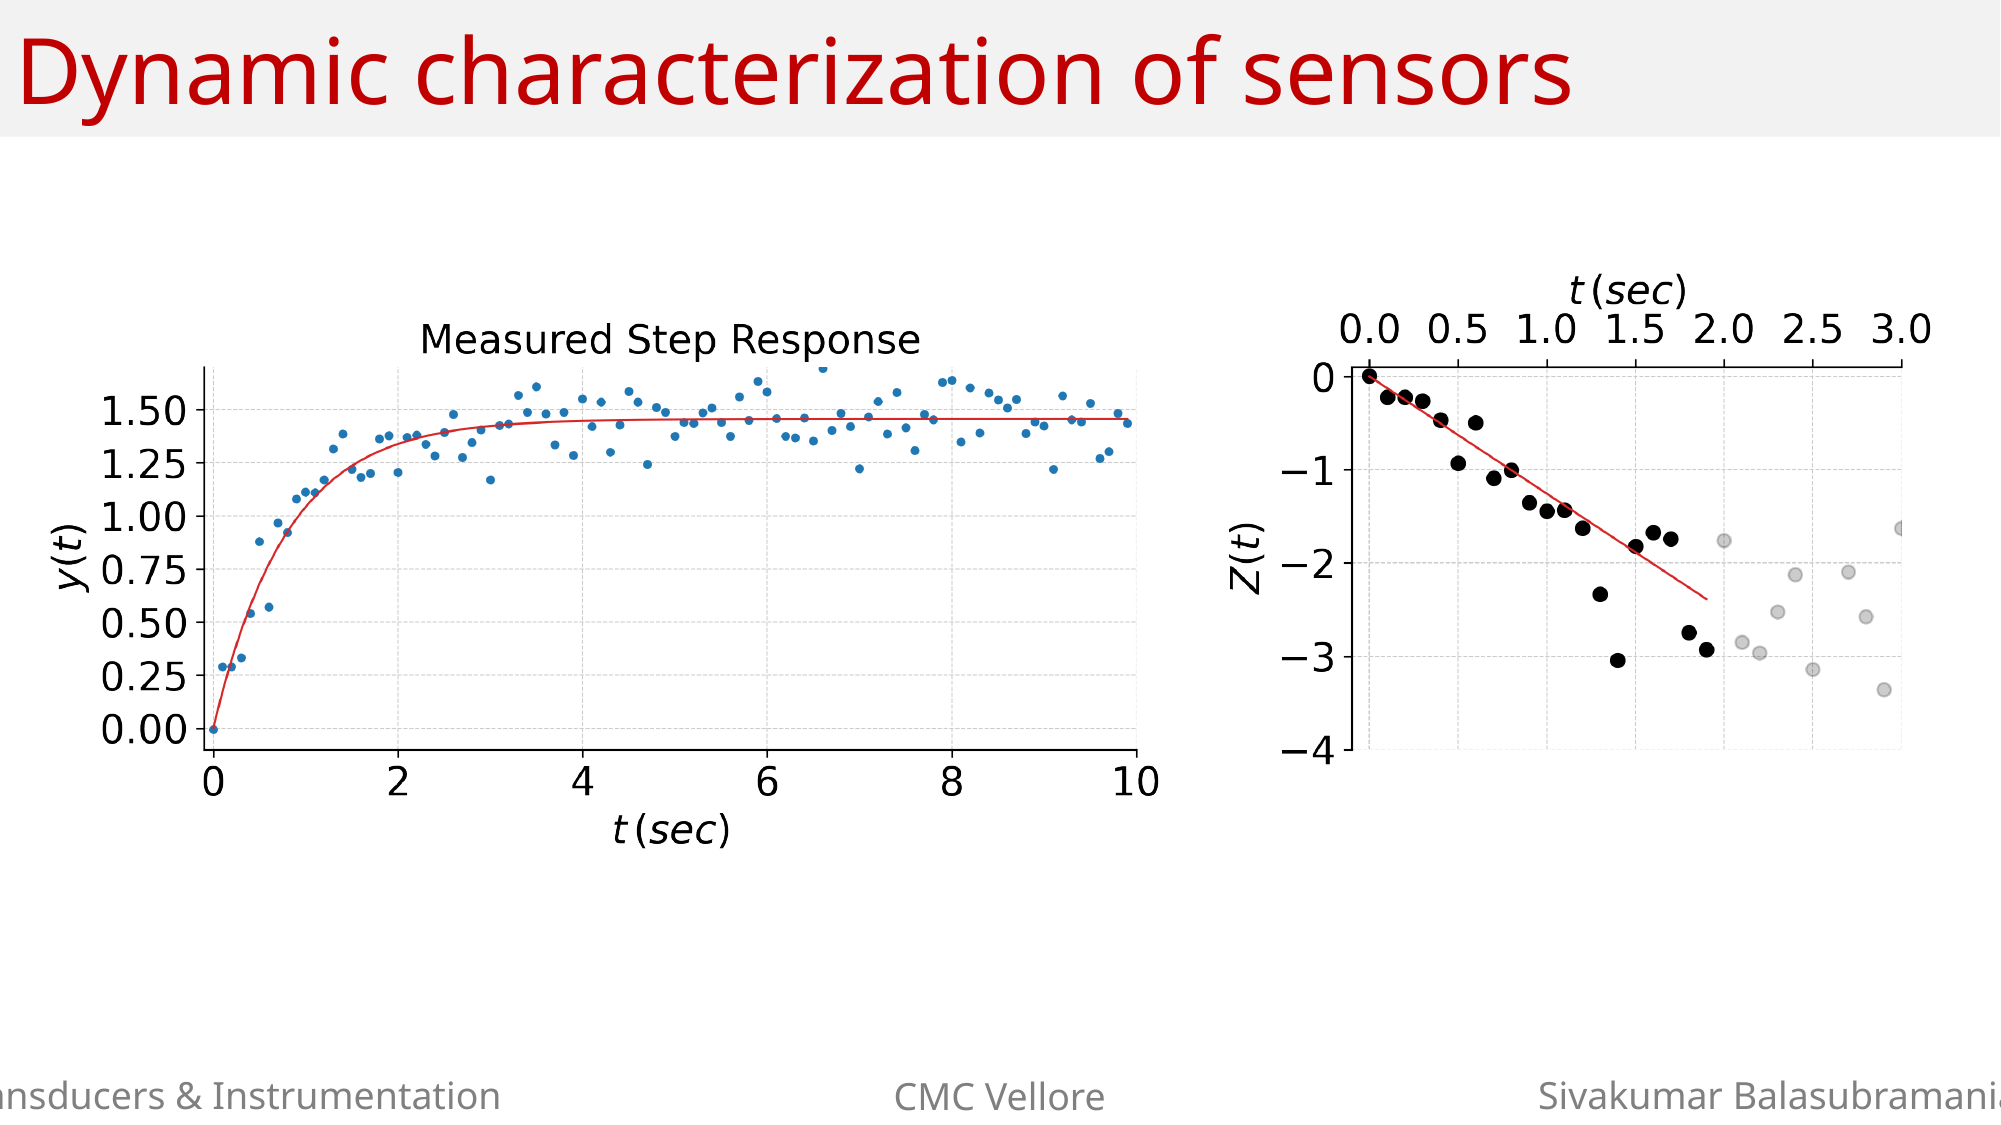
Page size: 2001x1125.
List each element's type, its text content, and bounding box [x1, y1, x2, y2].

title Dynamic characterization of sensors [0, 0, 2000, 137]
picture [43, 243, 1957, 882]
